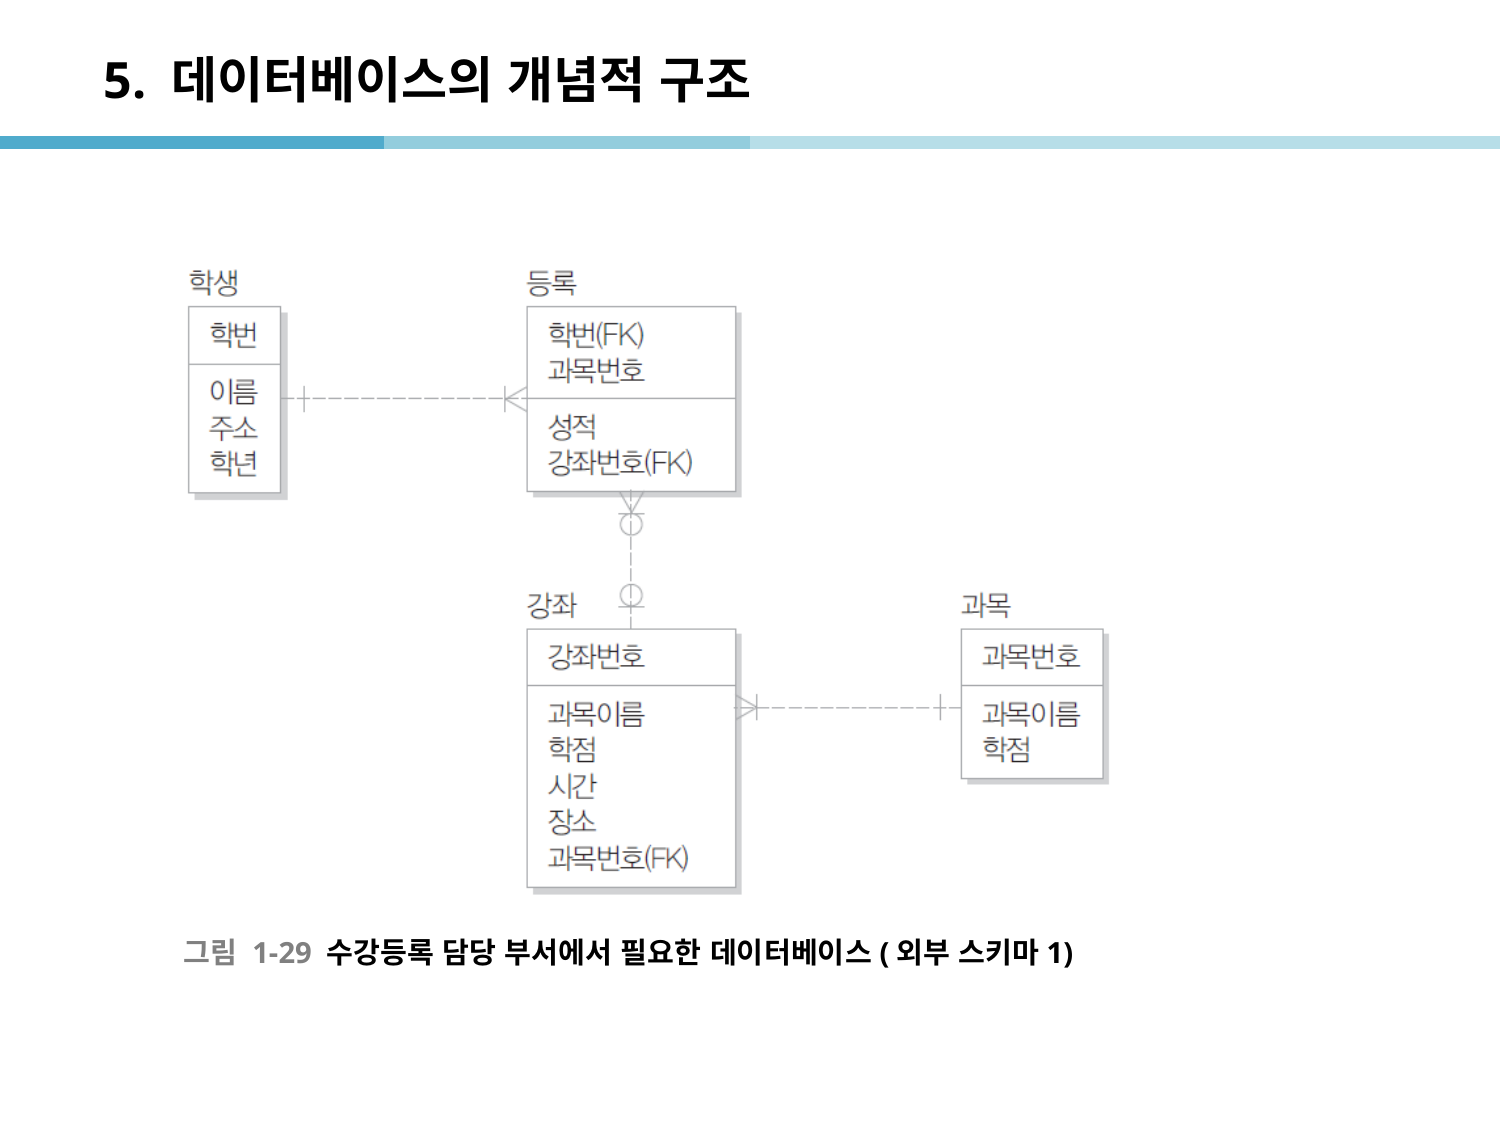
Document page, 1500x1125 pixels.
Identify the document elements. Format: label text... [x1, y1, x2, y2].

title 5. 데이터베이스의 개념적 구조 [88, 32, 1330, 124]
picture [179, 255, 1117, 900]
text_box 그림 1-29 수강등록 담당 부서에서 필요한 데이터베이스(외부 스키마1) [168, 928, 476, 976]
